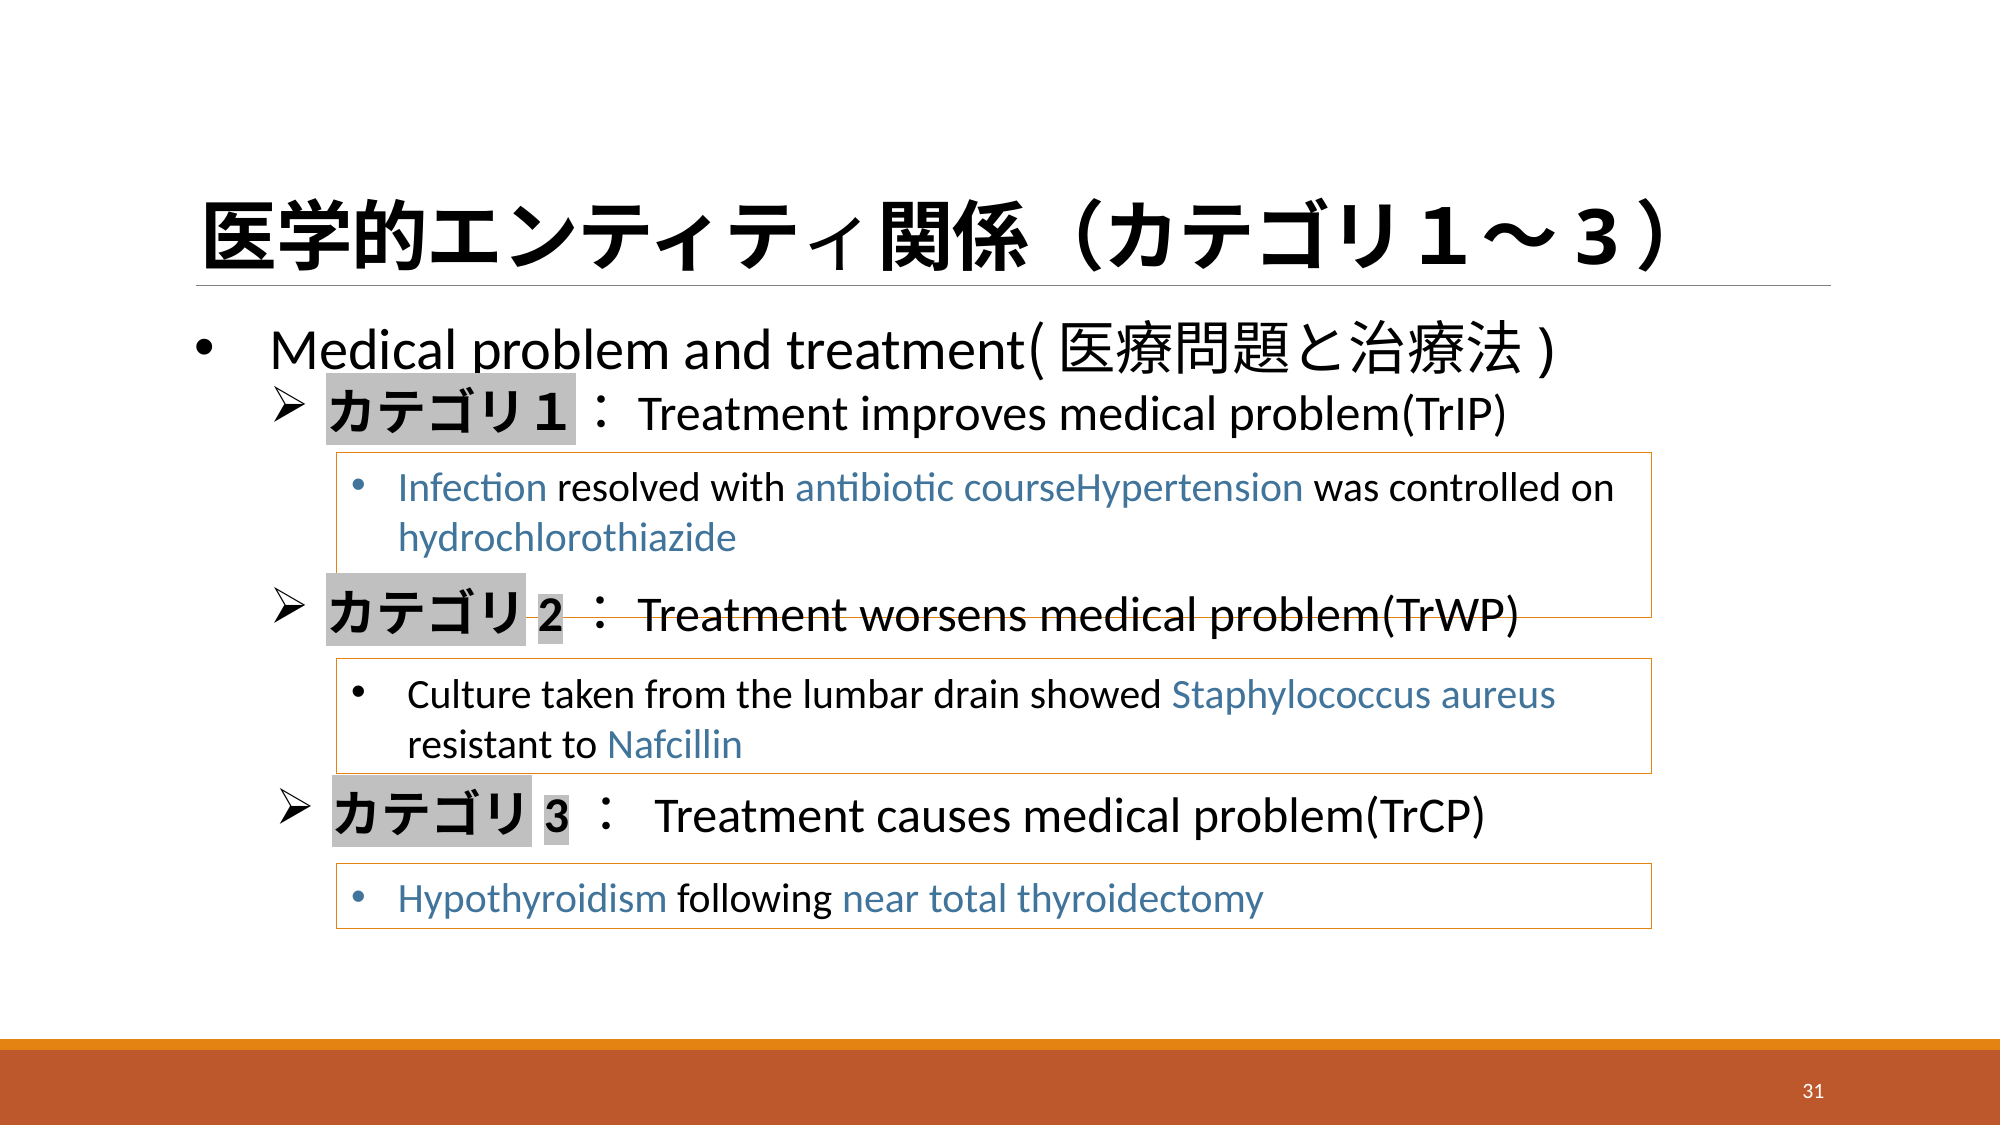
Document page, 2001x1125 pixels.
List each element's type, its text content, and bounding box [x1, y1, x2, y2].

text_box カテゴリ3： Treatment causes medical problem(TrCP) [185, 775, 1864, 896]
text_box Infection resolved with antibiotic courseHypertension was controlled on hydrochlorothiazide [336, 452, 1652, 573]
text_box Medical problem and treatment(医療問題と治療法) カテゴリ１：Treatment improves medical problem(TrIP) [179, 303, 1858, 494]
text_box カテゴリ2：Treatment worsens medical problem(TrWP) [179, 573, 1858, 754]
title 医学的エンティティ関係（カテゴリ１〜3） [185, 126, 1780, 288]
text_box Hypothyroidism following near total thyroidectomy [336, 863, 1652, 929]
text_box Culture taken from the lumbar drain showed Staphylococcus aureus resistant to Nafcillin [336, 658, 1652, 774]
slide_number 31 [1624, 1059, 1840, 1120]
